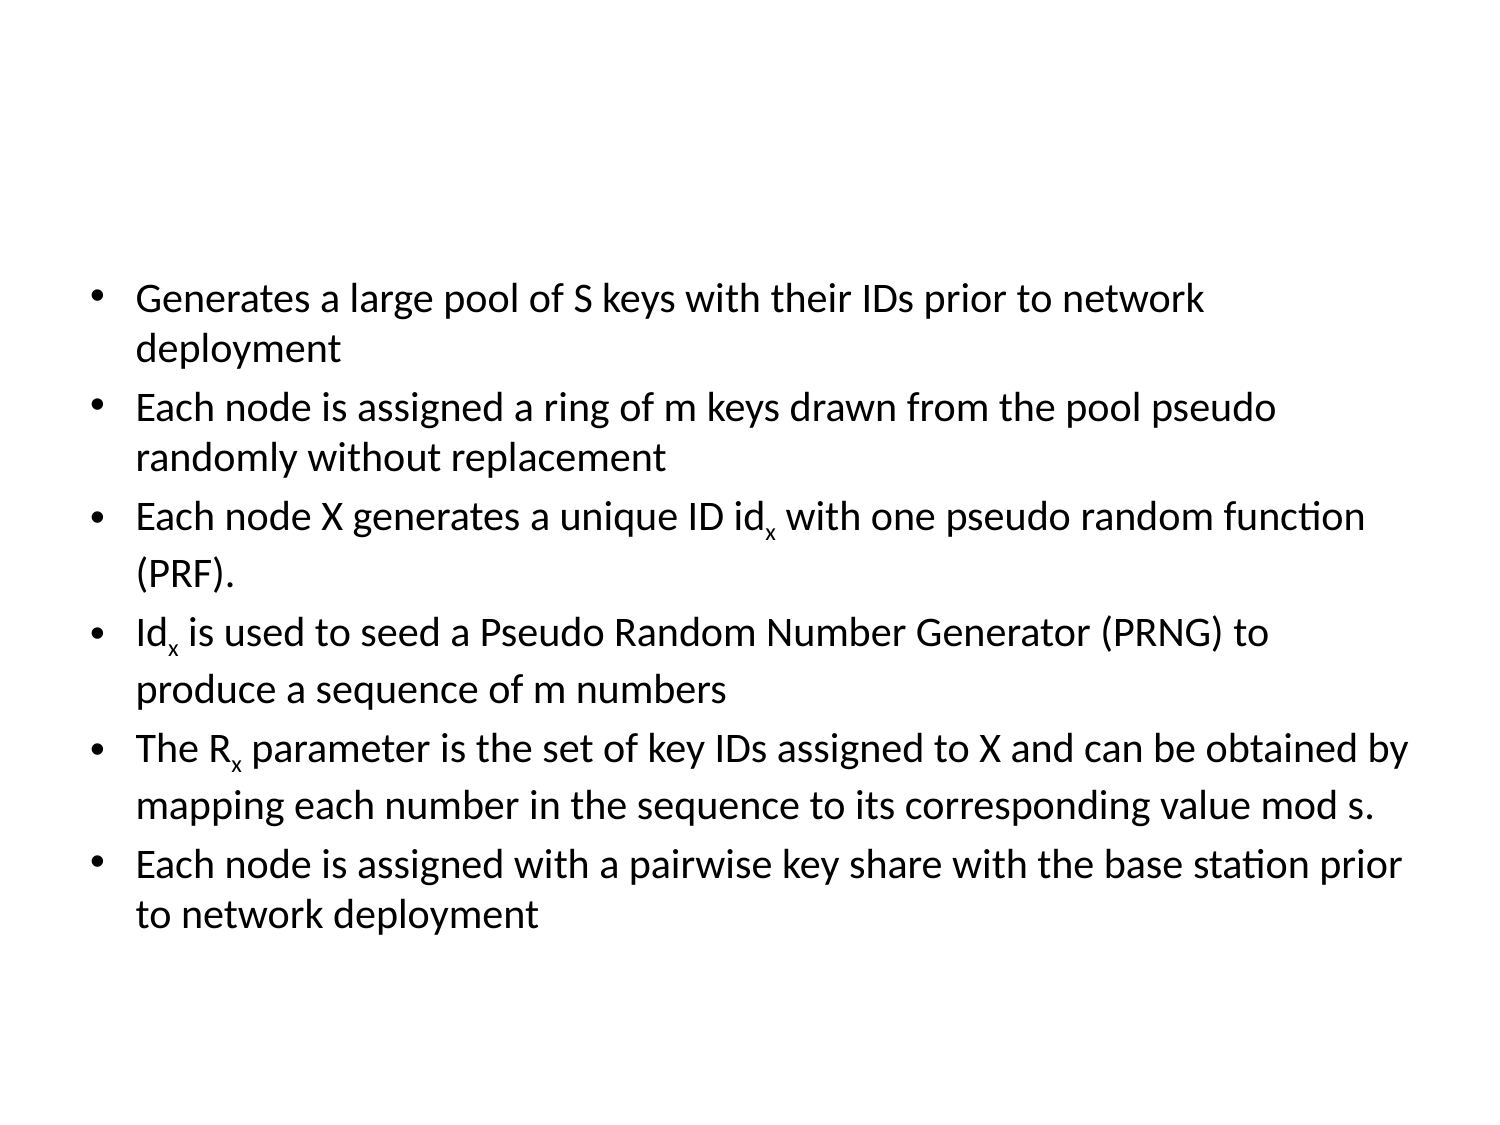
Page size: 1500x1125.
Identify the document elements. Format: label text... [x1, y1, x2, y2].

list Generates a large pool of S keys with their IDs prior to network deployment Each node is assigned a ring of m keys drawn from the pool pseudo randomly without replacement Each node X generates a unique ID idx with one pseudo random function (PRF). Idx is used to seed a Pseudo Random Number Generator (PRNG) to produce a sequence of m numbers The Rx parameter is the set of key IDs assigned to X and can be obtained by mapping each number in the sequence to its corresponding value mod s. Each node is assigned with a pairwise key share with the base station prior to network deployment [75, 262, 1425, 1005]
